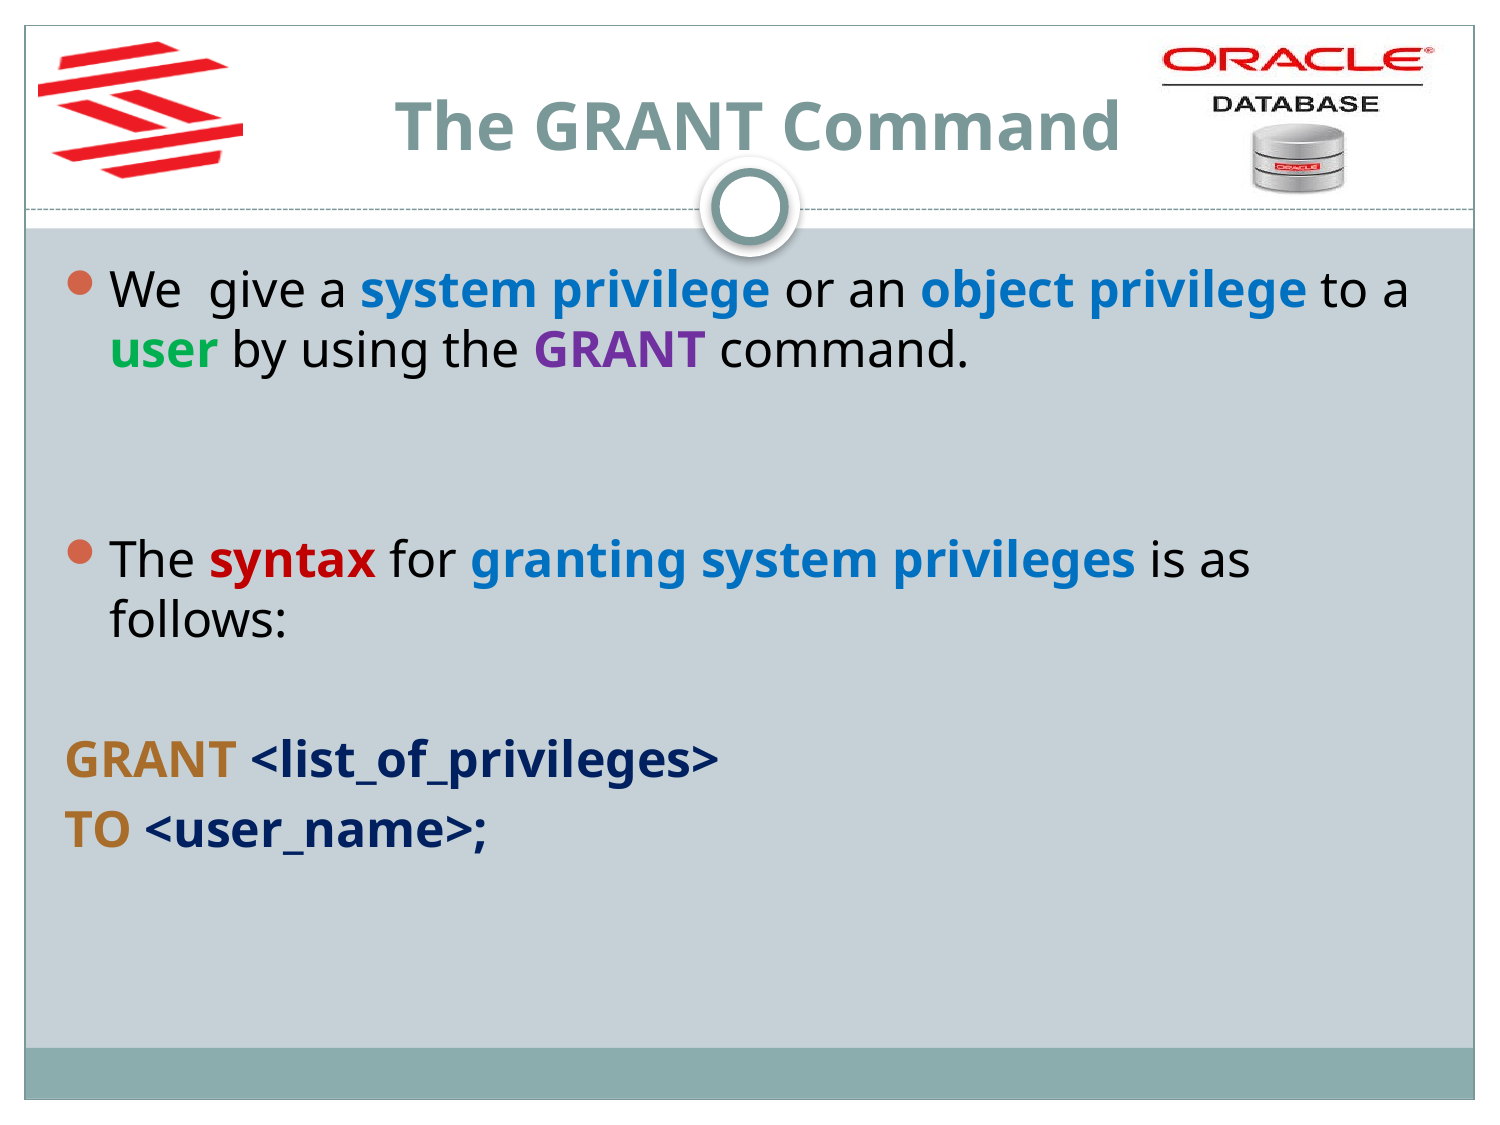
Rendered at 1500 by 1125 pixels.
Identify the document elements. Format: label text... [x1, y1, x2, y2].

picture [1148, 34, 1453, 200]
list We give a system privilege or an object privilege to a user by using the GRANT command. The syntax for granting system privileges is as follows: GRANT <list_of_privileges> TO <user_name>; [49, 250, 1445, 1047]
picture [37, 40, 243, 185]
title The GRANT Command [248, 46, 1141, 172]
